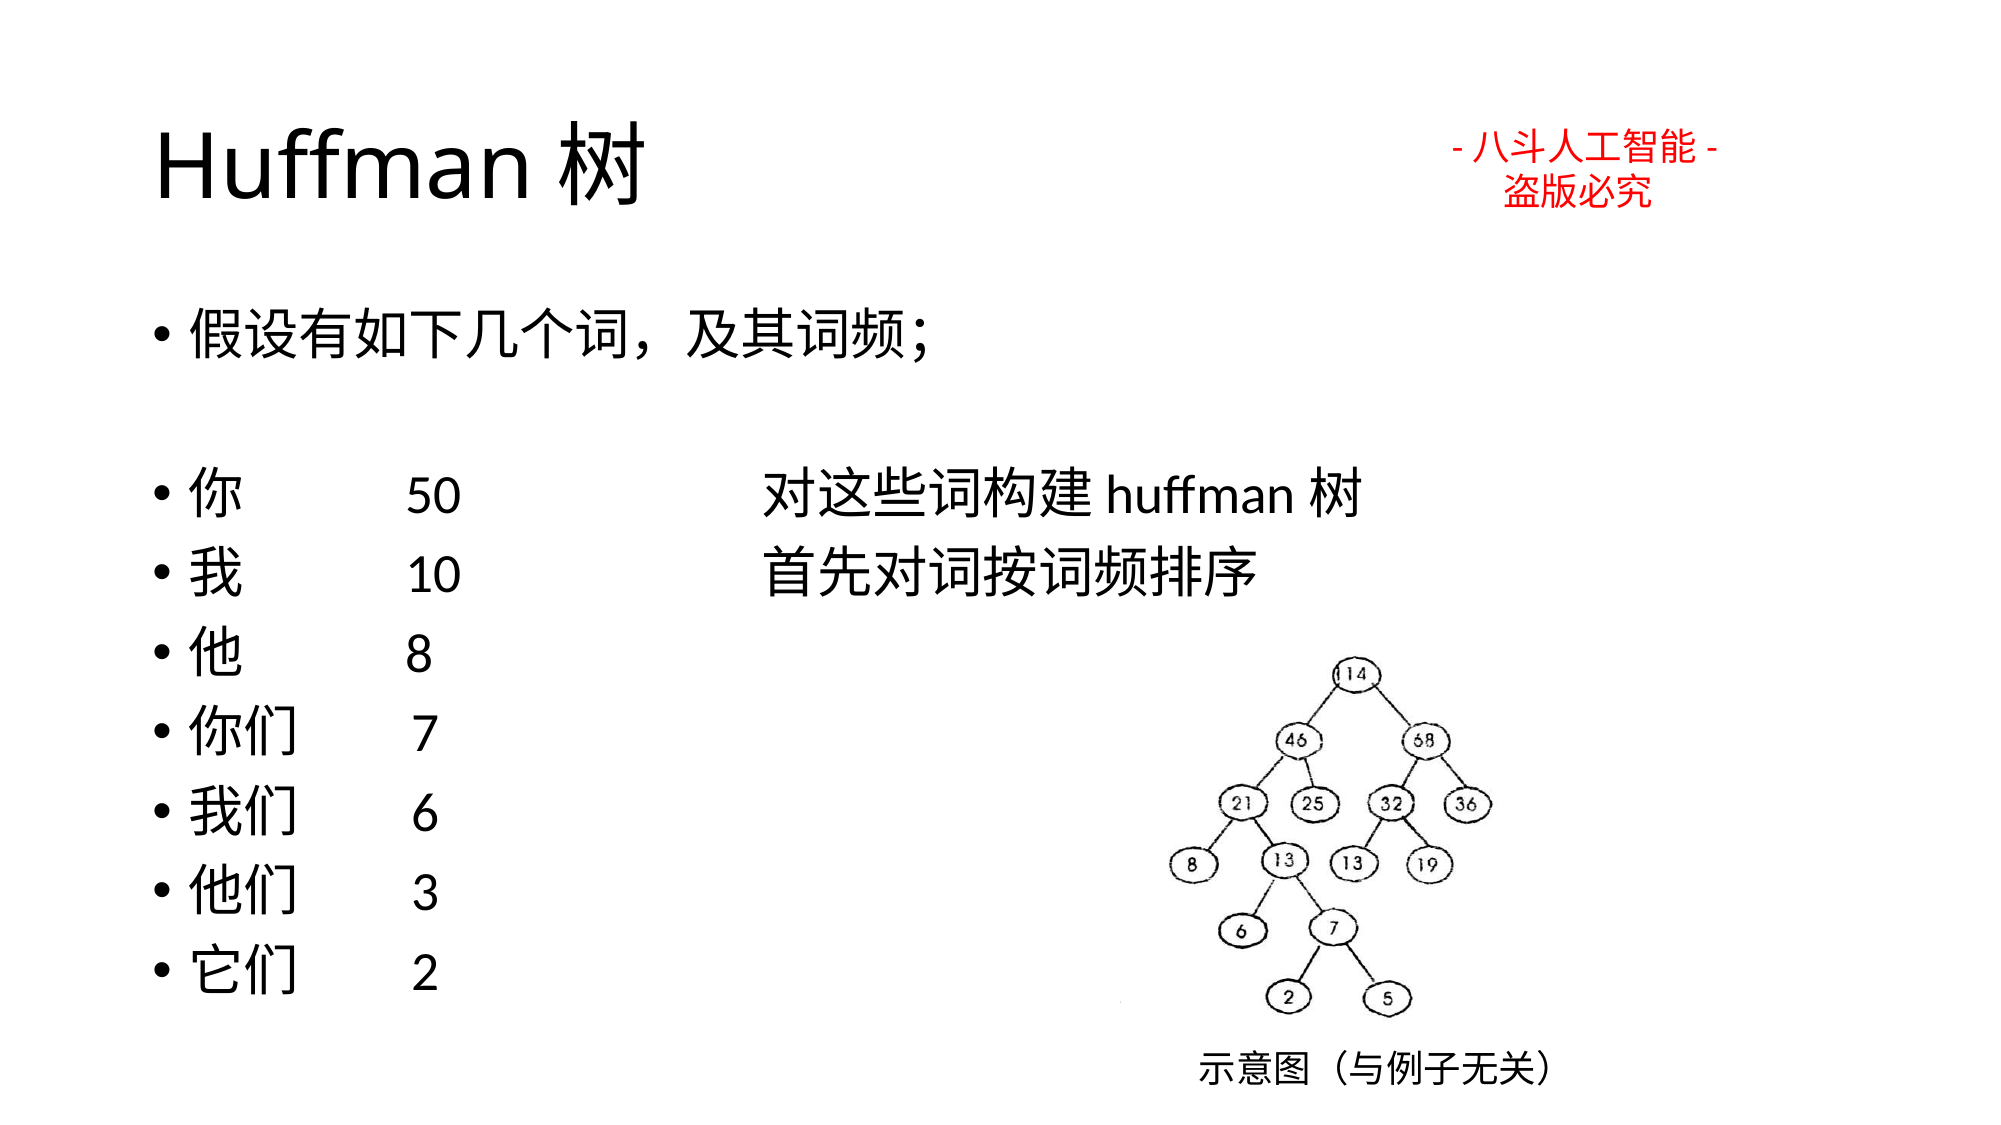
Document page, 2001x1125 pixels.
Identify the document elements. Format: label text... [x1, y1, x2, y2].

picture [1120, 651, 1581, 1022]
text_box 示意图（与例子无关） [1184, 1037, 1600, 1098]
title Huffman树 [137, 59, 1863, 278]
text_box -八斗人工智能- 盗版必究 [1437, 115, 1792, 221]
list 假设有如下几个词，及其词频； 你 50 对这些词构建huffman树 我 10 首先对词按词频排序 他 8 你们 7 我们 6 他们 3 它们 2 [137, 299, 1863, 1014]
